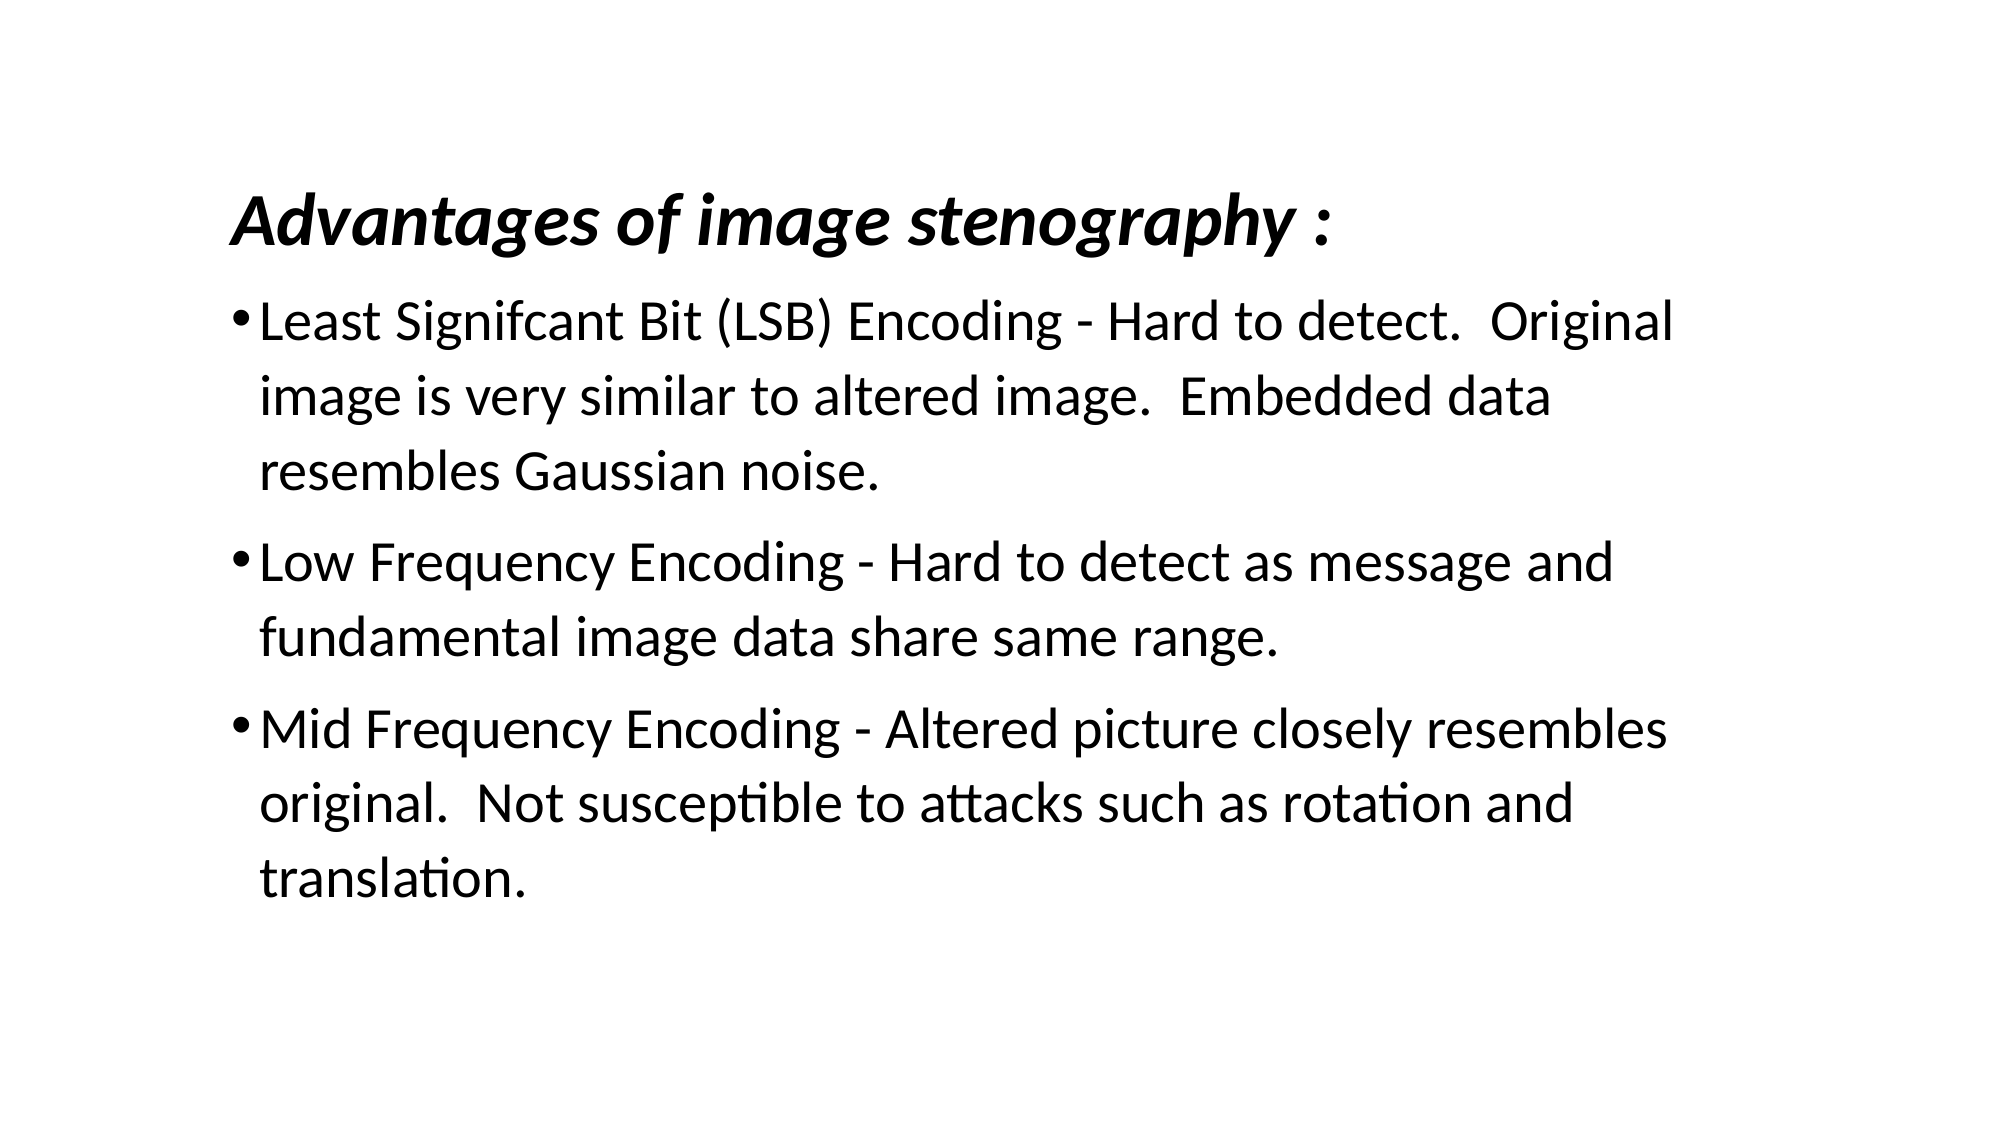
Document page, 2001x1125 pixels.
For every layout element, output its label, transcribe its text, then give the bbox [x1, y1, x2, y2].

text_box Advantages of image stenography : Least Signifcant Bit (LSB) Encoding - Hard to detect. Original image is very similar to altered image. Embedded data resembles Gaussian noise. Low Frequency Encoding - Hard to detect as message and fundamental image data share same range. Mid Frequency Encoding - Altered picture closely resembles original. Not susceptible to attacks such as rotation and translation. [216, 157, 1784, 961]
